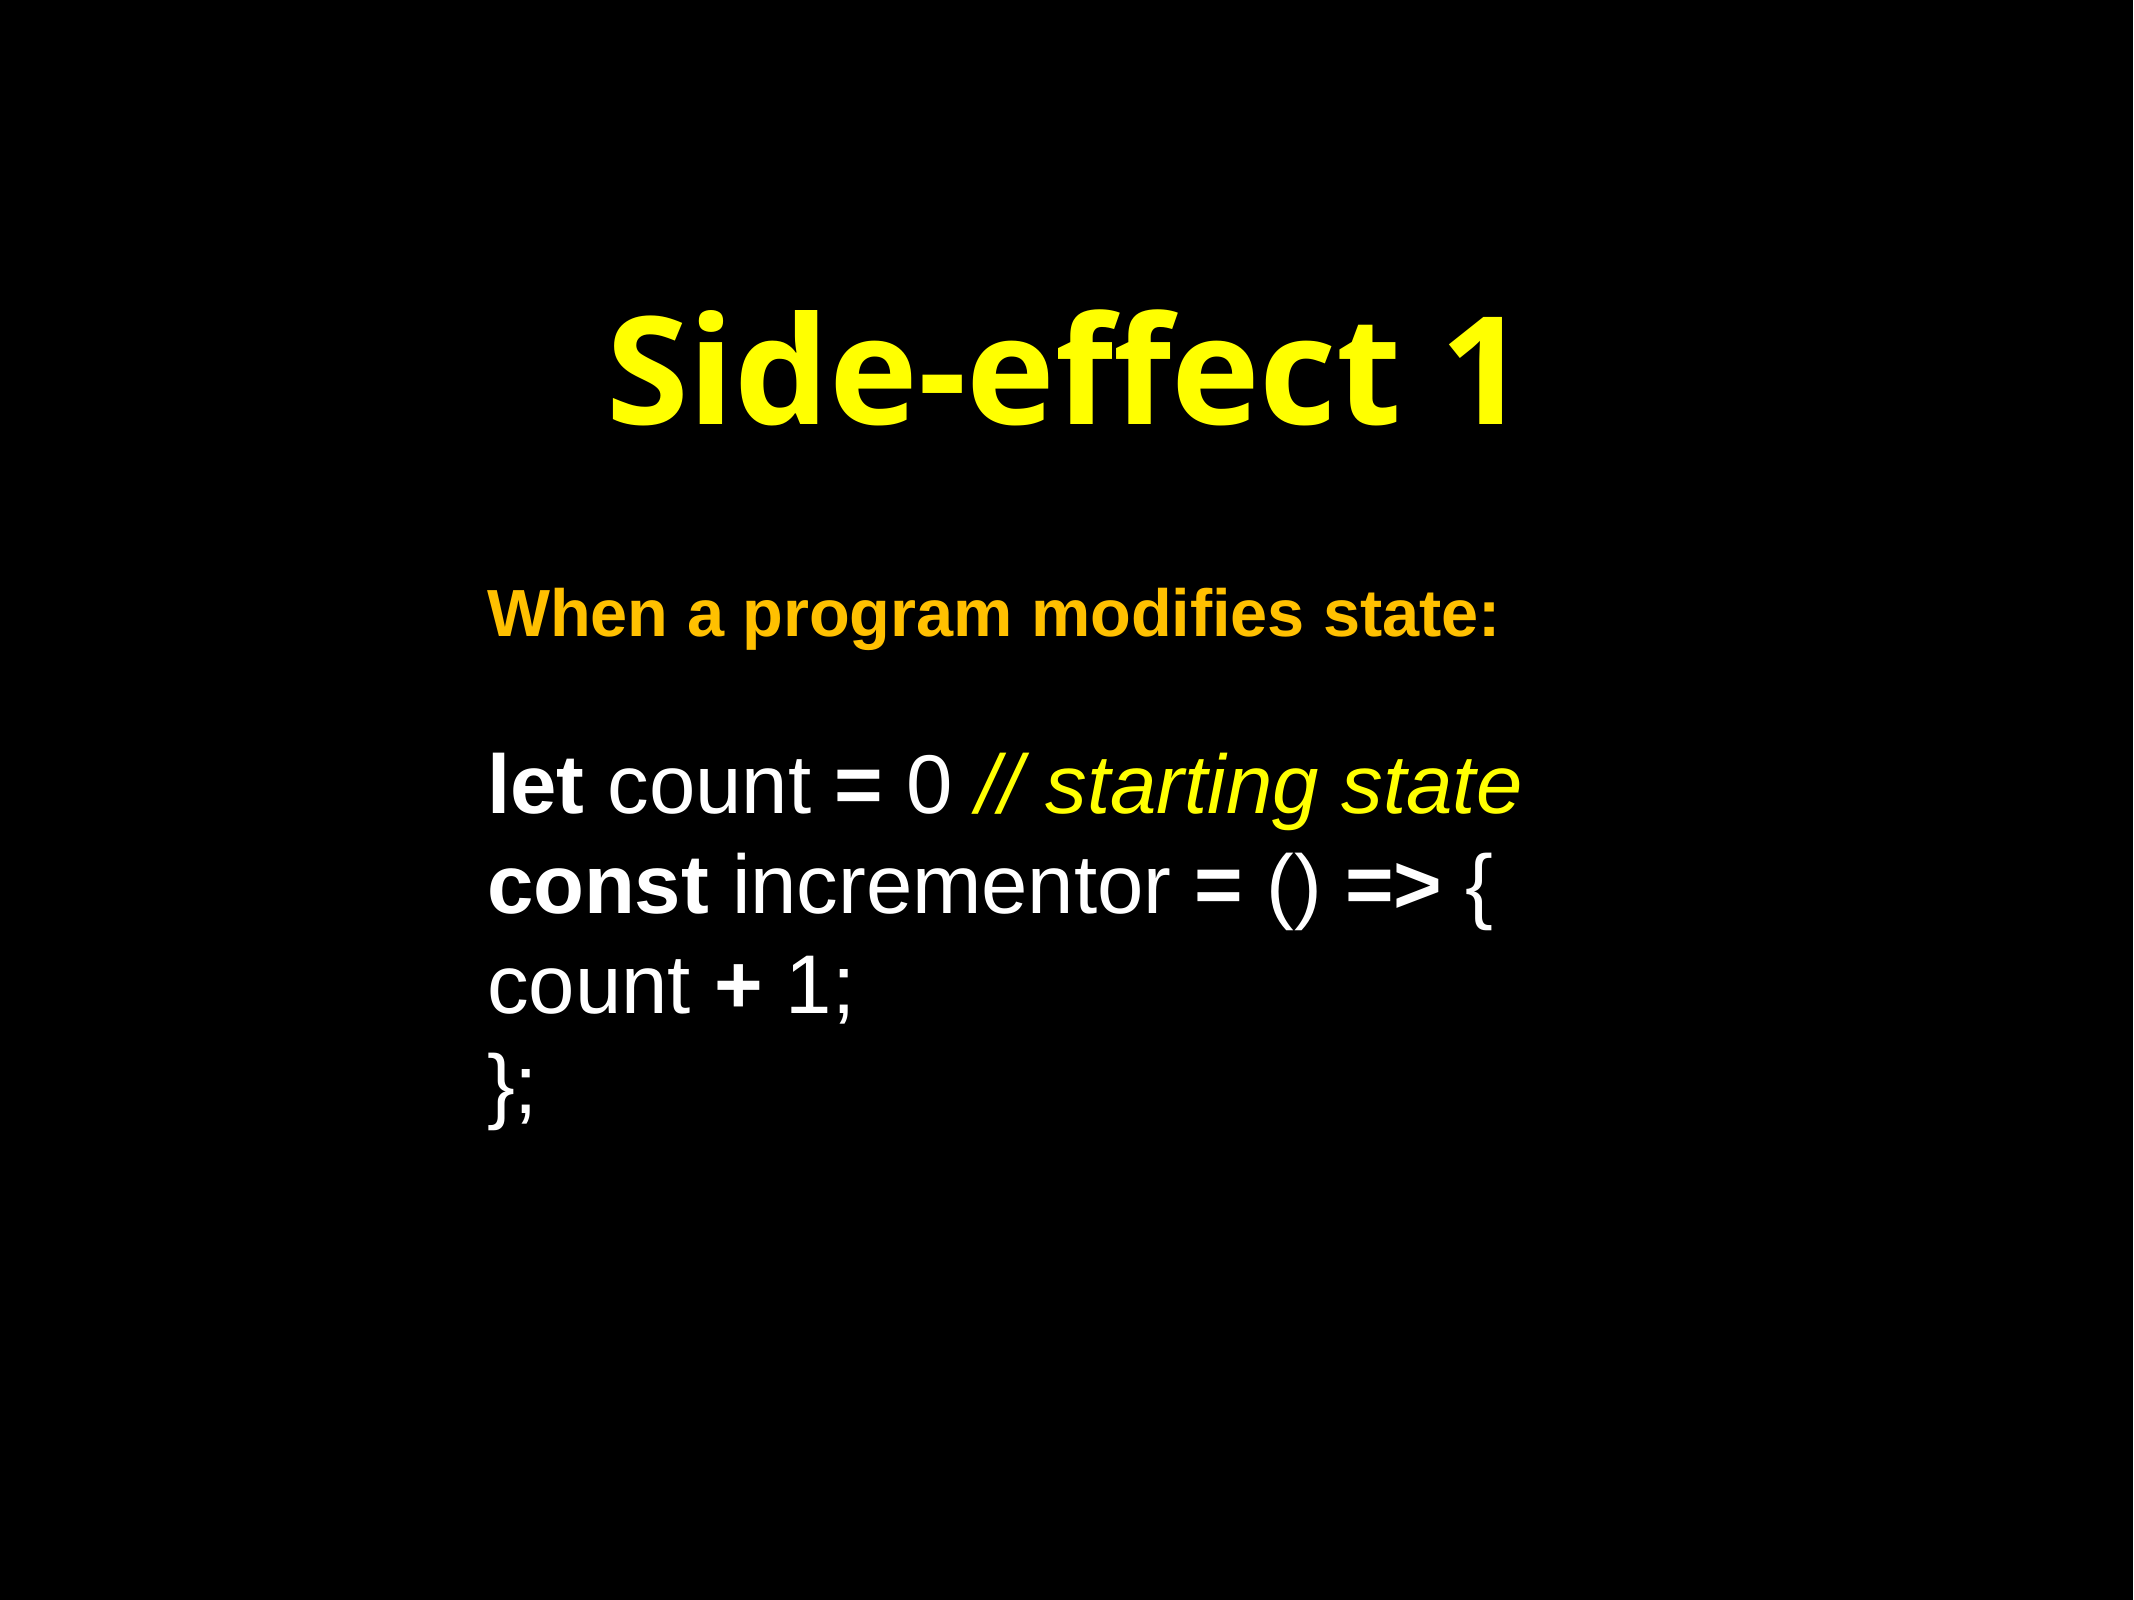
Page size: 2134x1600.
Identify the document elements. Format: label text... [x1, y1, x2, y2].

text_box When a program modifies state: let count = 0 // starting state const incrementor = () => { count + 1; }; [449, 589, 1651, 1011]
title Side-effect 1 [156, 231, 1978, 497]
